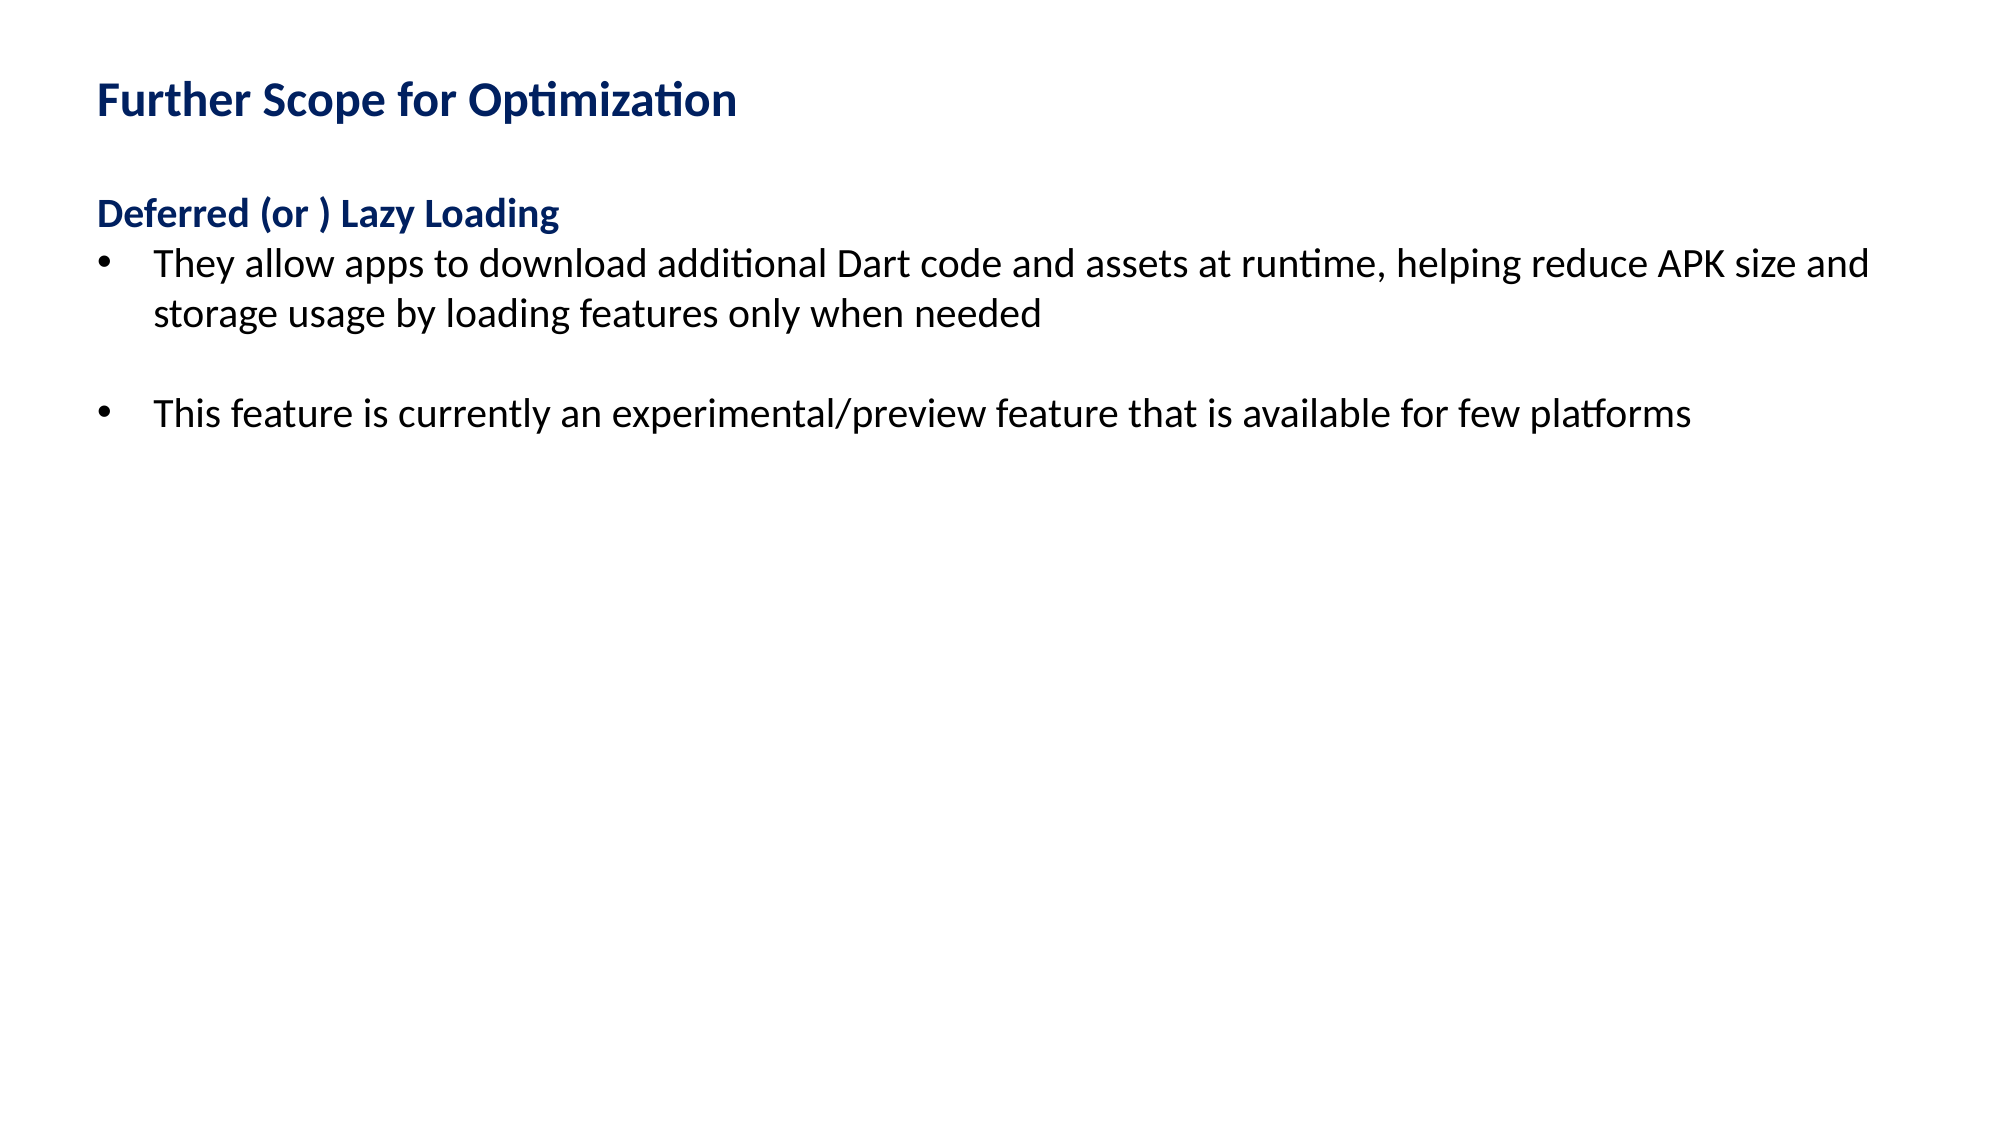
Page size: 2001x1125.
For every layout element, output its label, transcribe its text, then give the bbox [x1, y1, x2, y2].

text_box Further Scope for Optimization Deferred (or ) Lazy Loading They allow apps to download additional Dart code and assets at runtime, helping reduce APK size and storage usage by loading features only when needed This feature is currently an experimental/preview feature that is available for few platforms [82, 58, 1959, 504]
